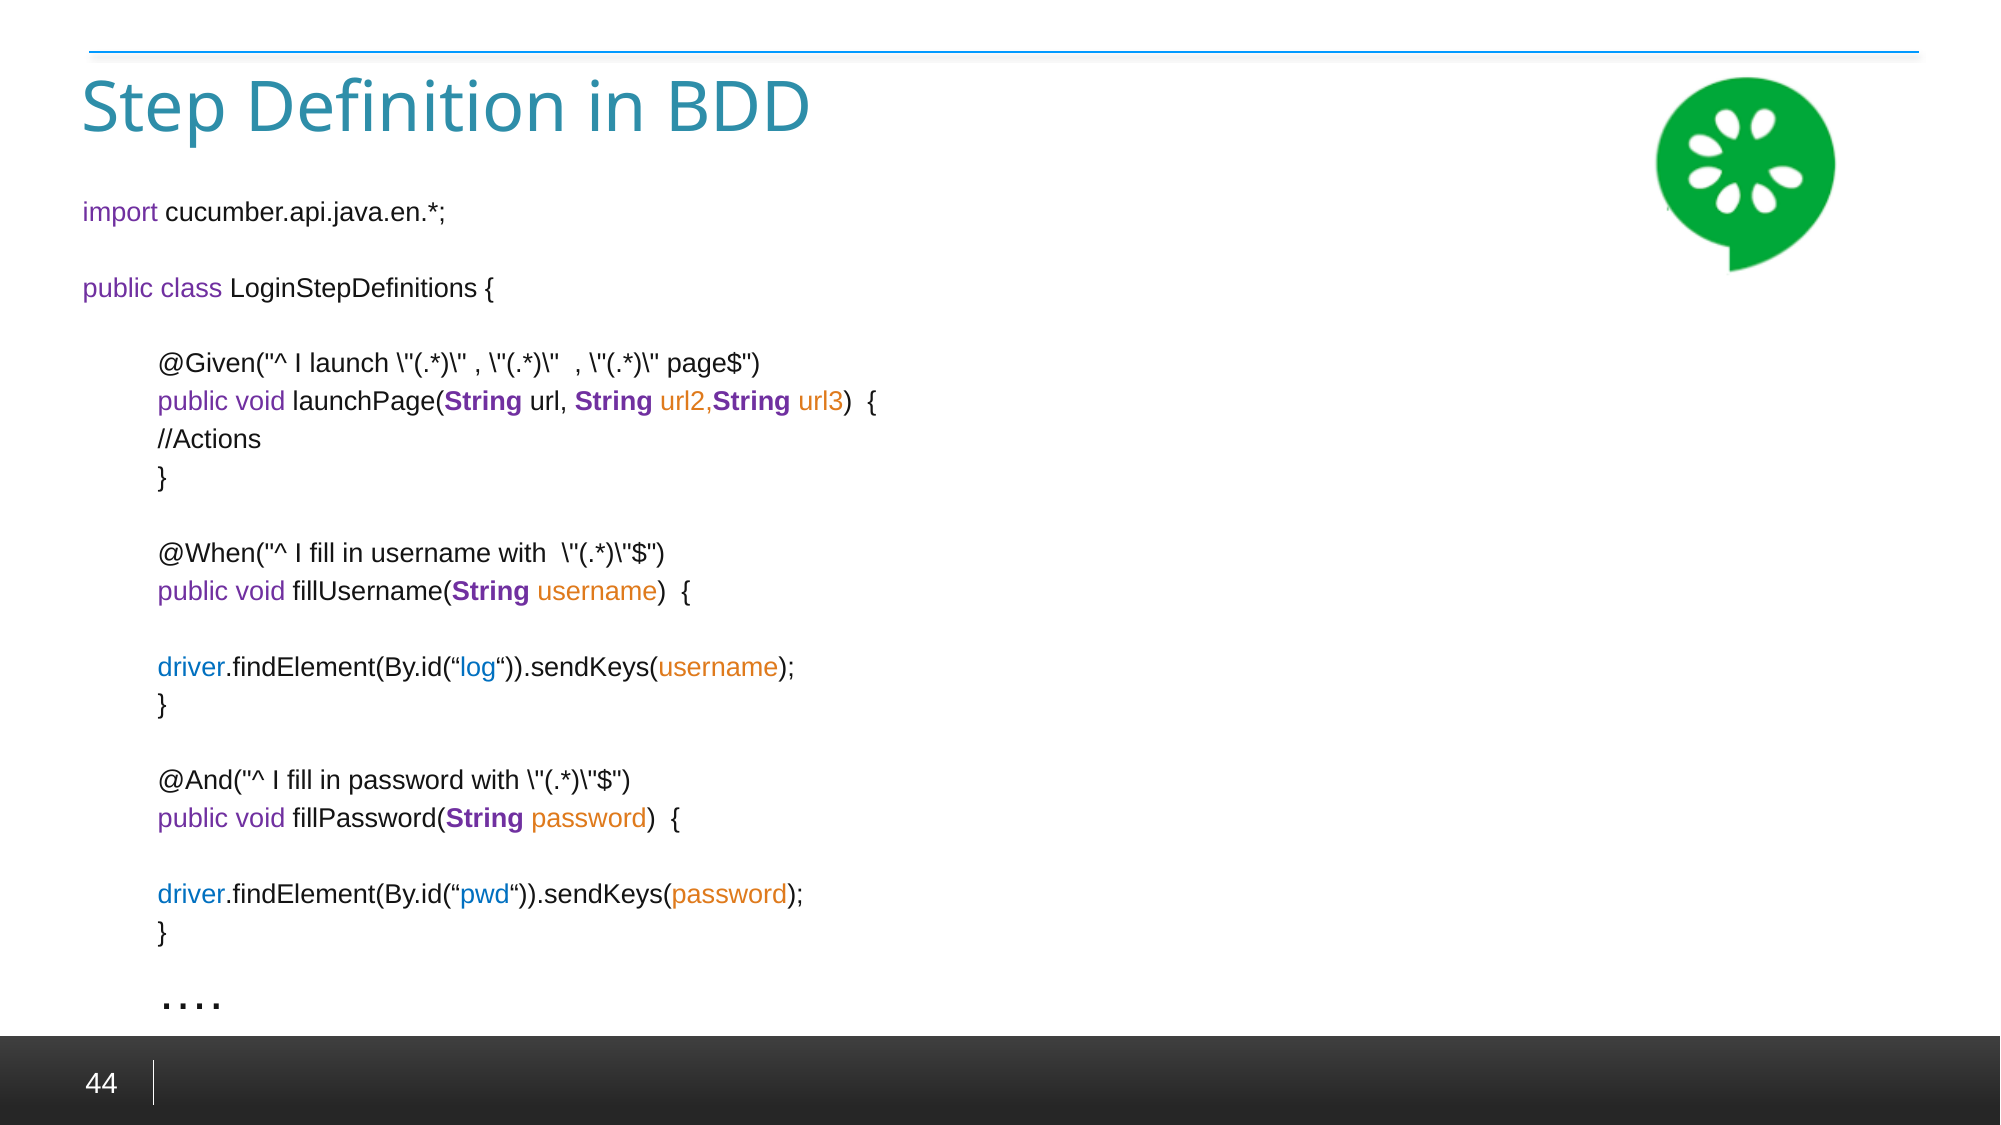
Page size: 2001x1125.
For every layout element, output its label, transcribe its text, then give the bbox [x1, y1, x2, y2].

picture [1650, 65, 1841, 277]
title Step Definition in BDD [66, 54, 1917, 154]
slide_number 44 [36, 1045, 133, 1118]
list import cucumber.api.java.en.*; public class LoginStepDefinitions { @Given("^ I launch \"(.*)\" , \"(.*)\" , \"(.*)\" page$") public void launchPage(String url, String url2,String url3) { //Actions } @When("^ I fill in username with \"(.*)\"$") public void fillUsername(String username) { driver.findElement(By.id(“log“)).sendKeys(username); } @And("^ I fill in password with \"(.*)\"$") public void fillPassword(String password) { driver.findElement(By.id(“pwd“)).sendKeys(password); } …. [68, 186, 1917, 1025]
